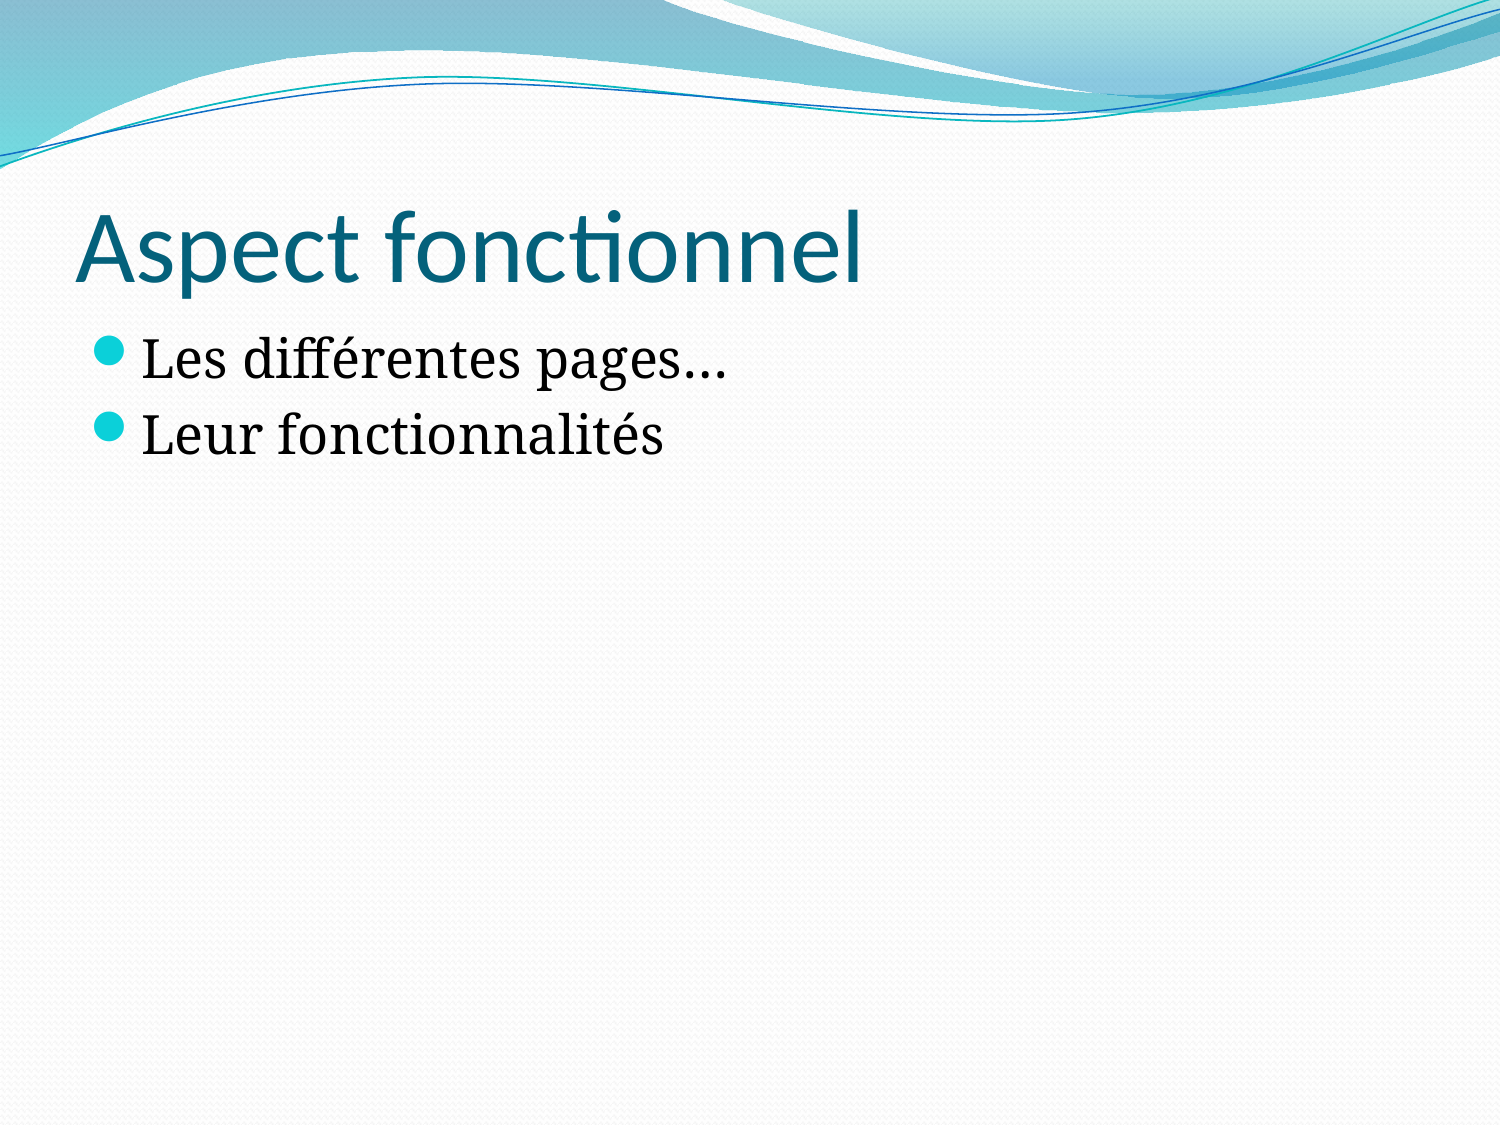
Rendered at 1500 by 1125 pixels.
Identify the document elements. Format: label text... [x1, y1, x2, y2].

list Les différentes pages… Leur fonctionnalités [75, 317, 1425, 1038]
title Aspect fonctionnel [75, 115, 1425, 303]
